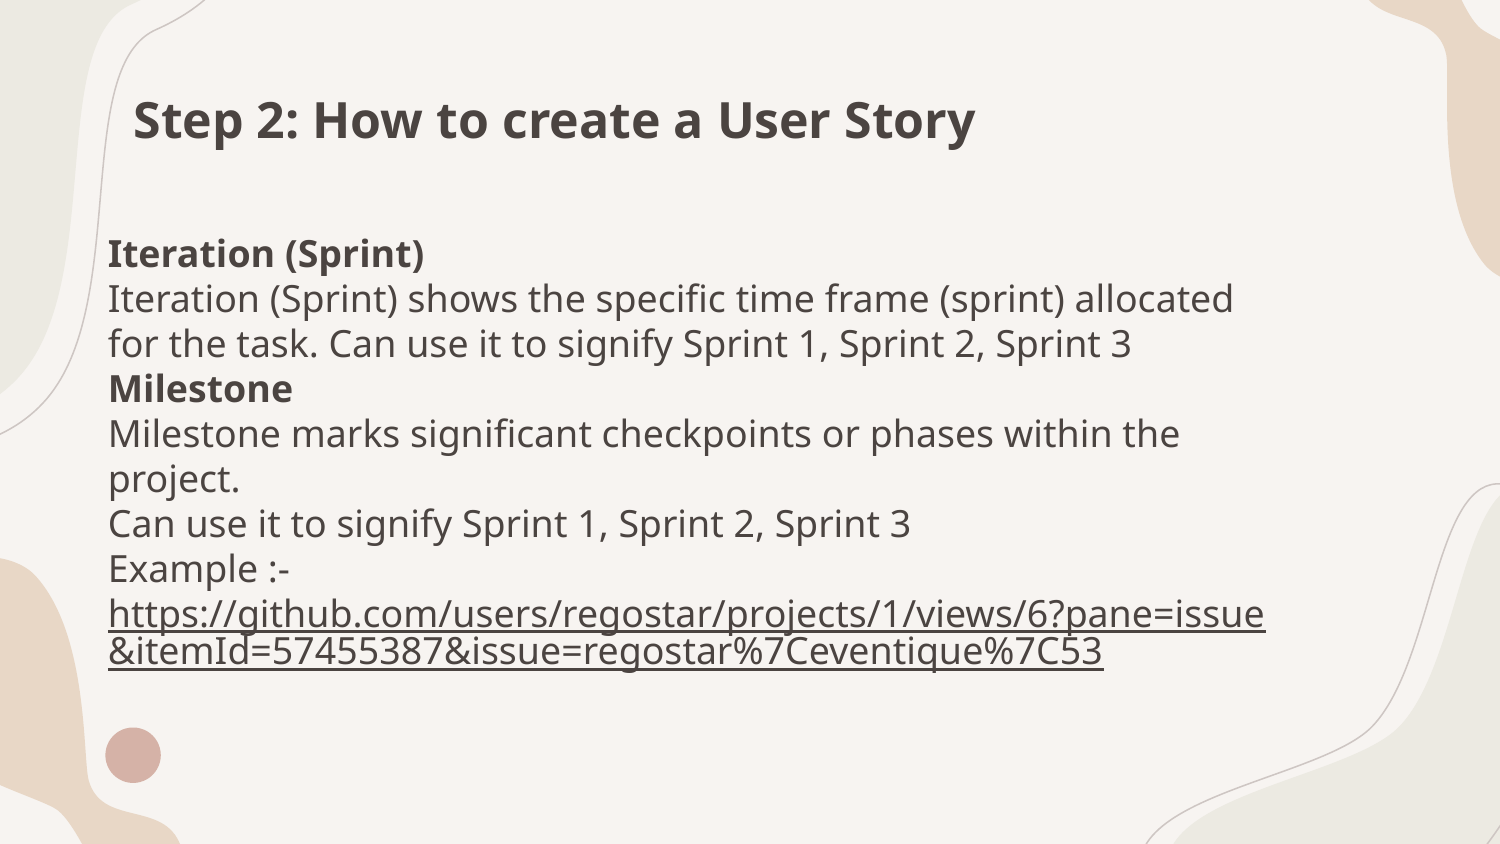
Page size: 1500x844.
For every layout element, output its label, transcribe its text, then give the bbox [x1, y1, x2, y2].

title Step 2: How to create a User Story [118, 73, 1383, 168]
text_box Iteration (Sprint) Iteration (Sprint) shows the specific time frame (sprint) allocated for the task. Can use it to signify Sprint 1, Sprint 2, Sprint 3 Milestone Milestone marks significant checkpoints or phases within the project. Can use it to signify Sprint 1, Sprint 2, Sprint 3 Example :- https://github.com/users/regostar/projects/1/views/6?pane=issue&itemId=57455387&issue=regostar%7Ceventique%7C53 [17, 169, 1302, 818]
